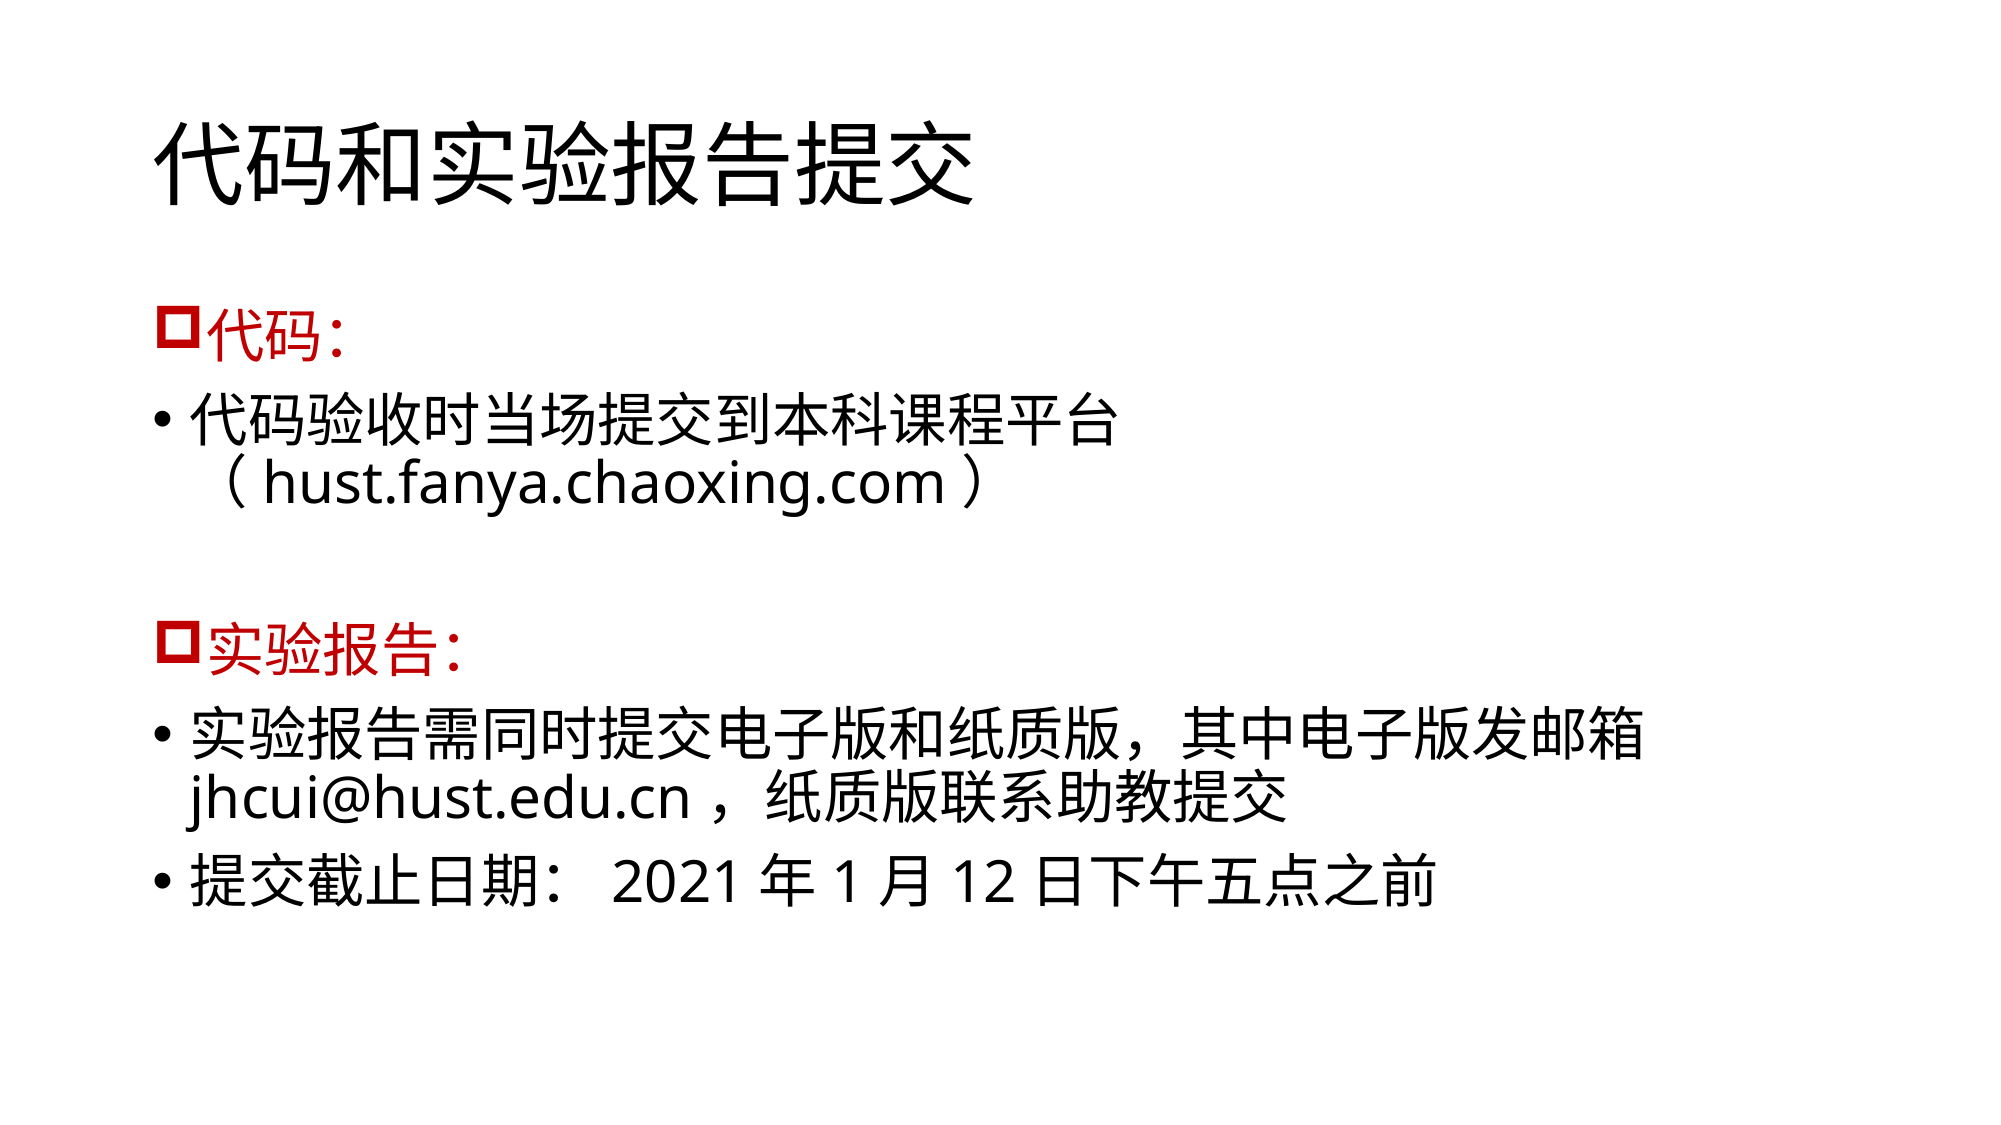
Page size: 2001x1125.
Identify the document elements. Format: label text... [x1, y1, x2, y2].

title 代码和实验报告提交 [137, 59, 1863, 278]
list 代码： 代码验收时当场提交到本科课程平台（hust.fanya.chaoxing.com） 实验报告： 实验报告需同时提交电子版和纸质版，其中电子版发邮箱jhcui@hust.edu.cn，纸质版联系助教提交 提交截止日期：2021年1月12日下午五点之前 [137, 299, 1863, 1014]
